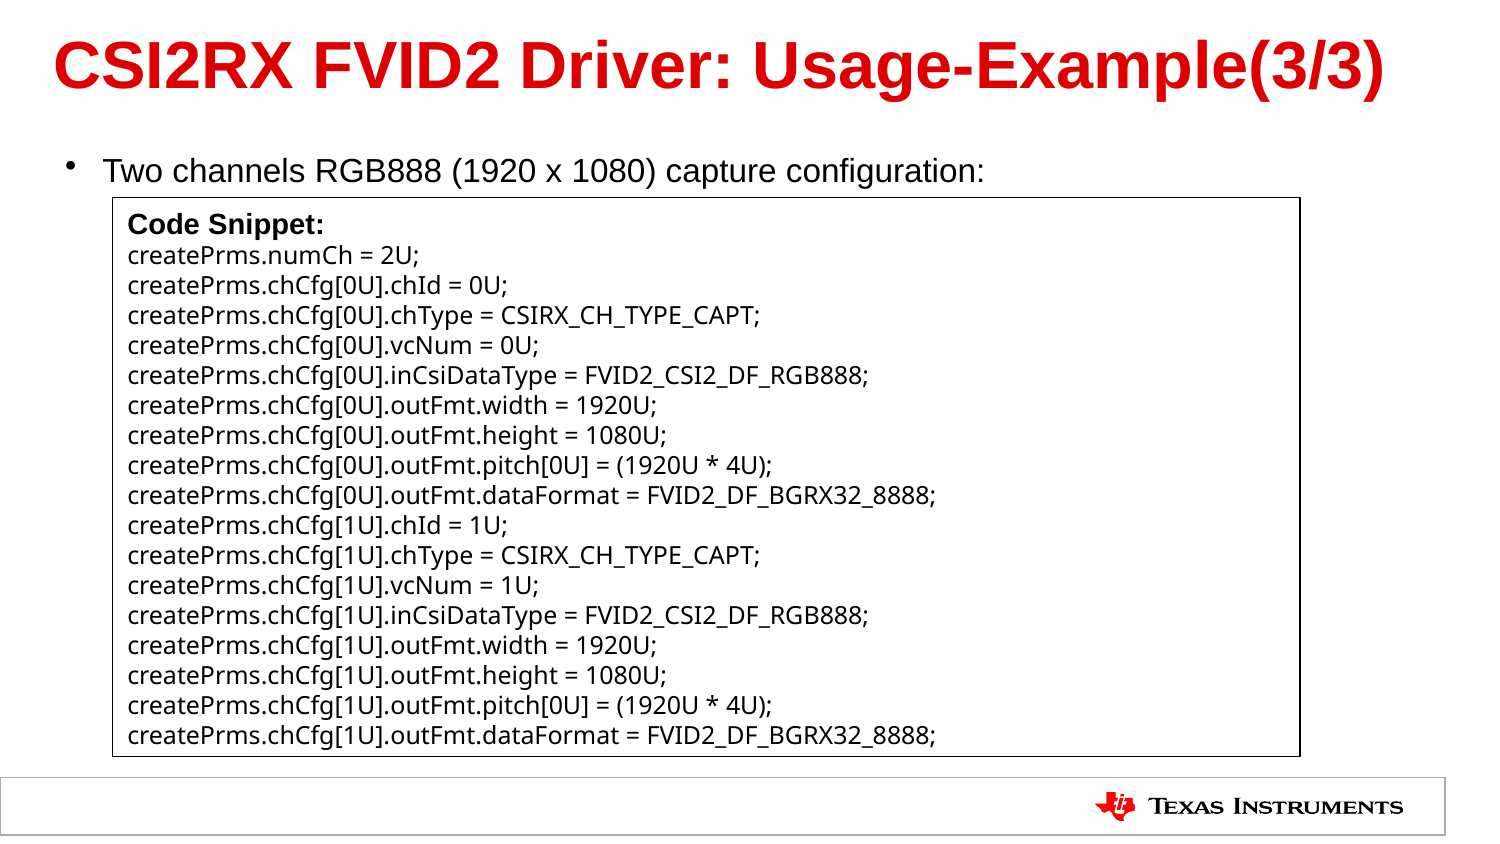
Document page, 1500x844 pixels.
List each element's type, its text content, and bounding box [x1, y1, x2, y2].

picture [1095, 792, 1403, 821]
title CSI2RX FVID2 Driver: Usage-Example(3/3) [37, 17, 1426, 119]
list Two channels RGB888 (1920 x 1080) capture configuration: [49, 149, 1238, 198]
text_box Code Snippet: createPrms.numCh = 2U; createPrms.chCfg[0U].chId = 0U; createPrms.chCfg[0U].chType = CSIRX_CH_TYPE_CAPT; createPrms.chCfg[0U].vcNum = 0U; createPrms.chCfg[0U].inCsiDataType = FVID2_CSI2_DF_RGB888; createPrms.chCfg[0U].outFmt.width = 1920U; createPrms.chCfg[0U].outFmt.height = 1080U; createPrms.chCfg[0U].outFmt.pitch[0U] = (1920U * 4U); createPrms.chCfg[0U].outFmt.dataFormat = FVID2_DF_BGRX32_8888; createPrms.chCfg[1U].chId = 1U; createPrms.chCfg[1U].chType = CSIRX_CH_TYPE_CAPT; createPrms.chCfg[1U].vcNum = 1U; createPrms.chCfg[1U].inCsiDataType = FVID2_CSI2_DF_RGB888; createPrms.chCfg[1U].outFmt.width = 1920U; createPrms.chCfg[1U].outFmt.height = 1080U; createPrms.chCfg[1U].outFmt.pitch[0U] = (1920U * 4U); createPrms.chCfg[1U].outFmt.dataFormat = FVID2_DF_BGRX32_8888; [112, 197, 1300, 757]
